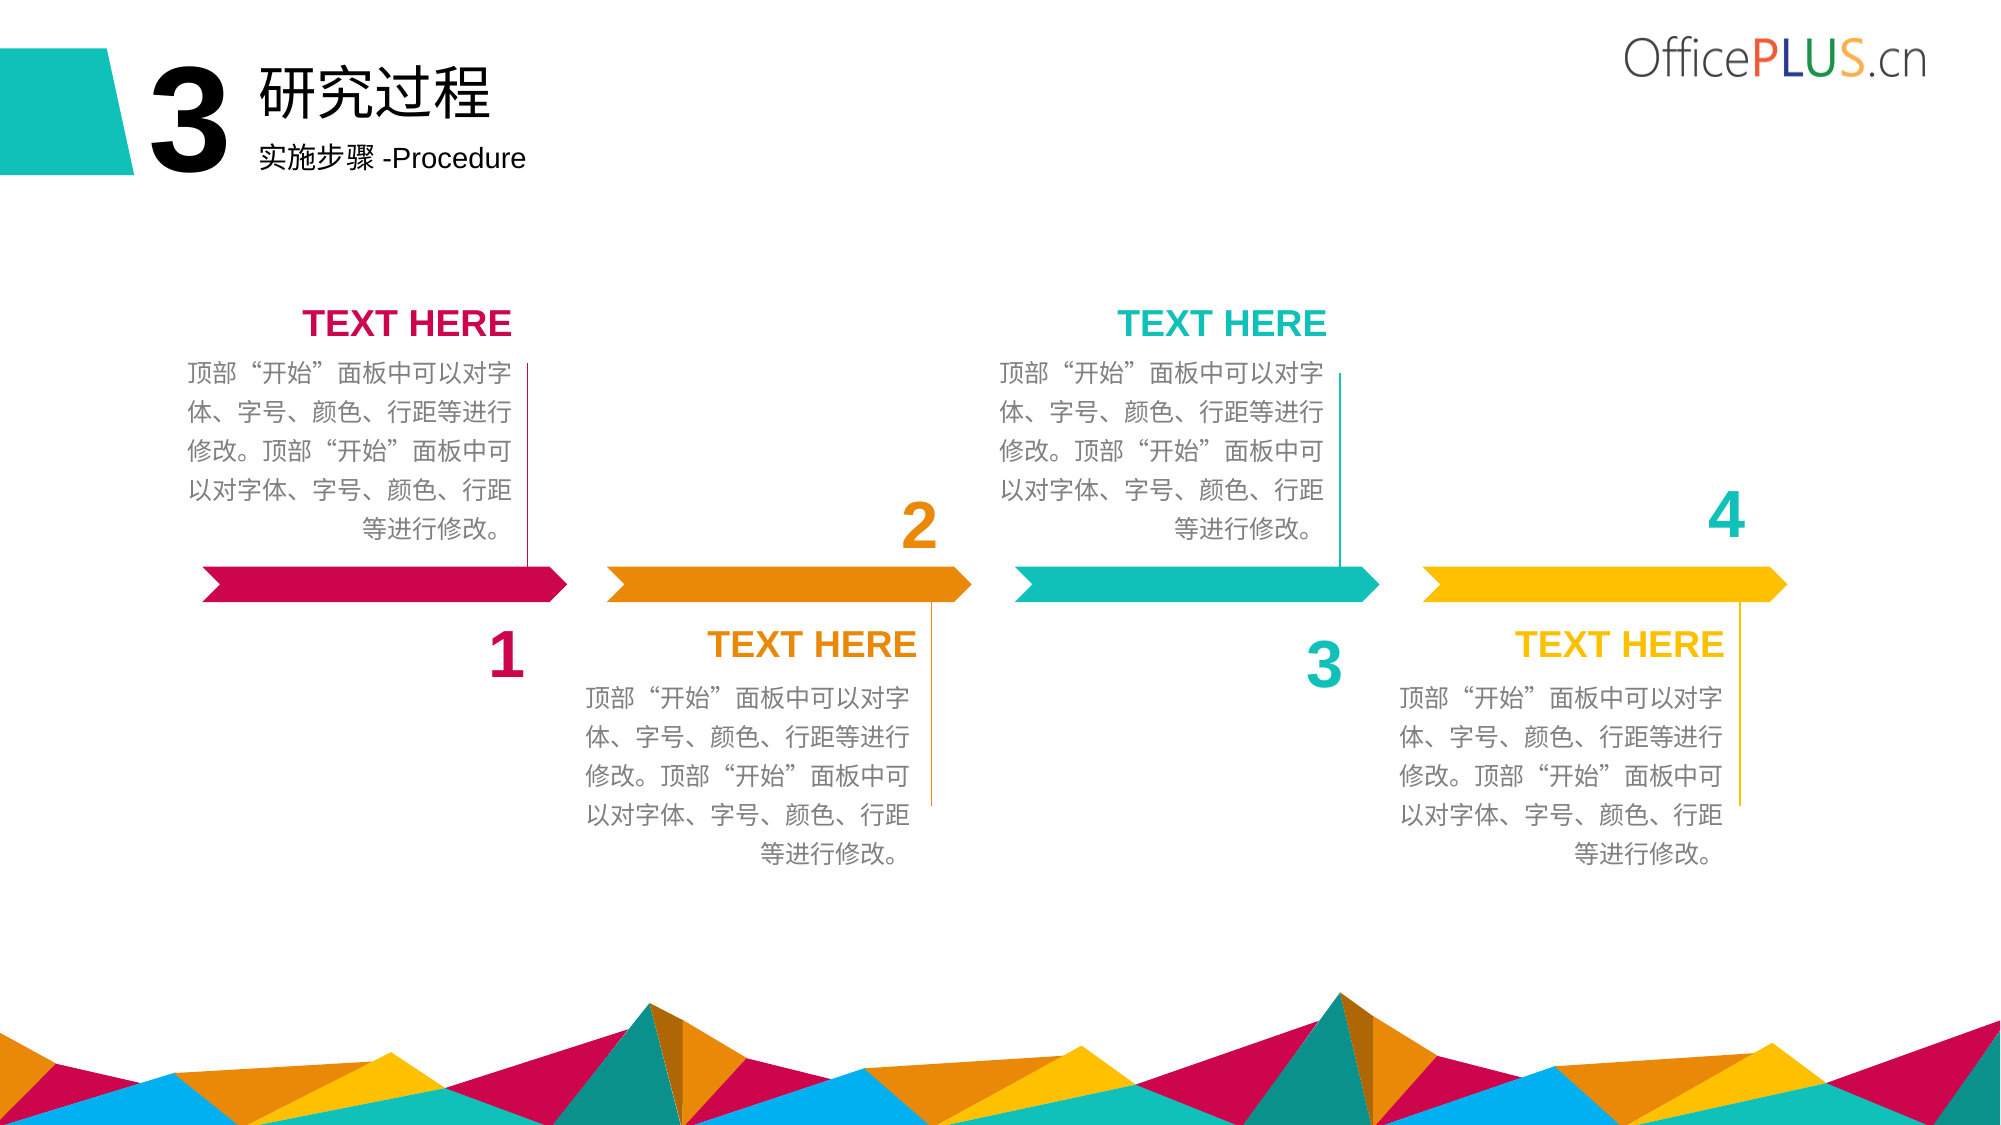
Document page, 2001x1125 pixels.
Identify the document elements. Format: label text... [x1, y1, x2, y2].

text_box [1014, 566, 1380, 603]
text_box TEXT HERE [606, 612, 931, 673]
text_box 研究过程 [243, 48, 513, 132]
text_box 4 [1693, 463, 1761, 559]
text_box TEXT HERE [202, 292, 528, 341]
picture [1624, 36, 1925, 77]
text_box 3 [134, 13, 353, 209]
text_box 2 [886, 474, 954, 570]
text_box 1 [473, 603, 541, 698]
text_box [1422, 566, 1788, 603]
text_box 实施步骤-Procedure [243, 132, 691, 183]
text_box 3 [1291, 613, 1359, 708]
text_box 顶部“开始”面板中可以对字体、字号、颜色、行距等进行修改。顶部“开始”面板中可以对字体、字号、颜色、行距等进行修改。 [162, 341, 528, 590]
text_box [202, 566, 568, 603]
text_box 顶部“开始”面板中可以对字体、字号、颜色、行距等进行修改。顶部“开始”面板中可以对字体、字号、颜色、行距等进行修改。 [1363, 666, 1739, 915]
text_box TEXT HERE [1420, 612, 1739, 666]
text_box TEXT HERE [1051, 292, 1343, 352]
text_box 顶部“开始”面板中可以对字体、字号、颜色、行距等进行修改。顶部“开始”面板中可以对字体、字号、颜色、行距等进行修改。 [549, 666, 926, 915]
text_box [0, 47, 134, 177]
text_box [606, 566, 971, 603]
text_box 顶部“开始”面板中可以对字体、字号、颜色、行距等进行修改。顶部“开始”面板中可以对字体、字号、颜色、行距等进行修改。 [971, 341, 1340, 590]
